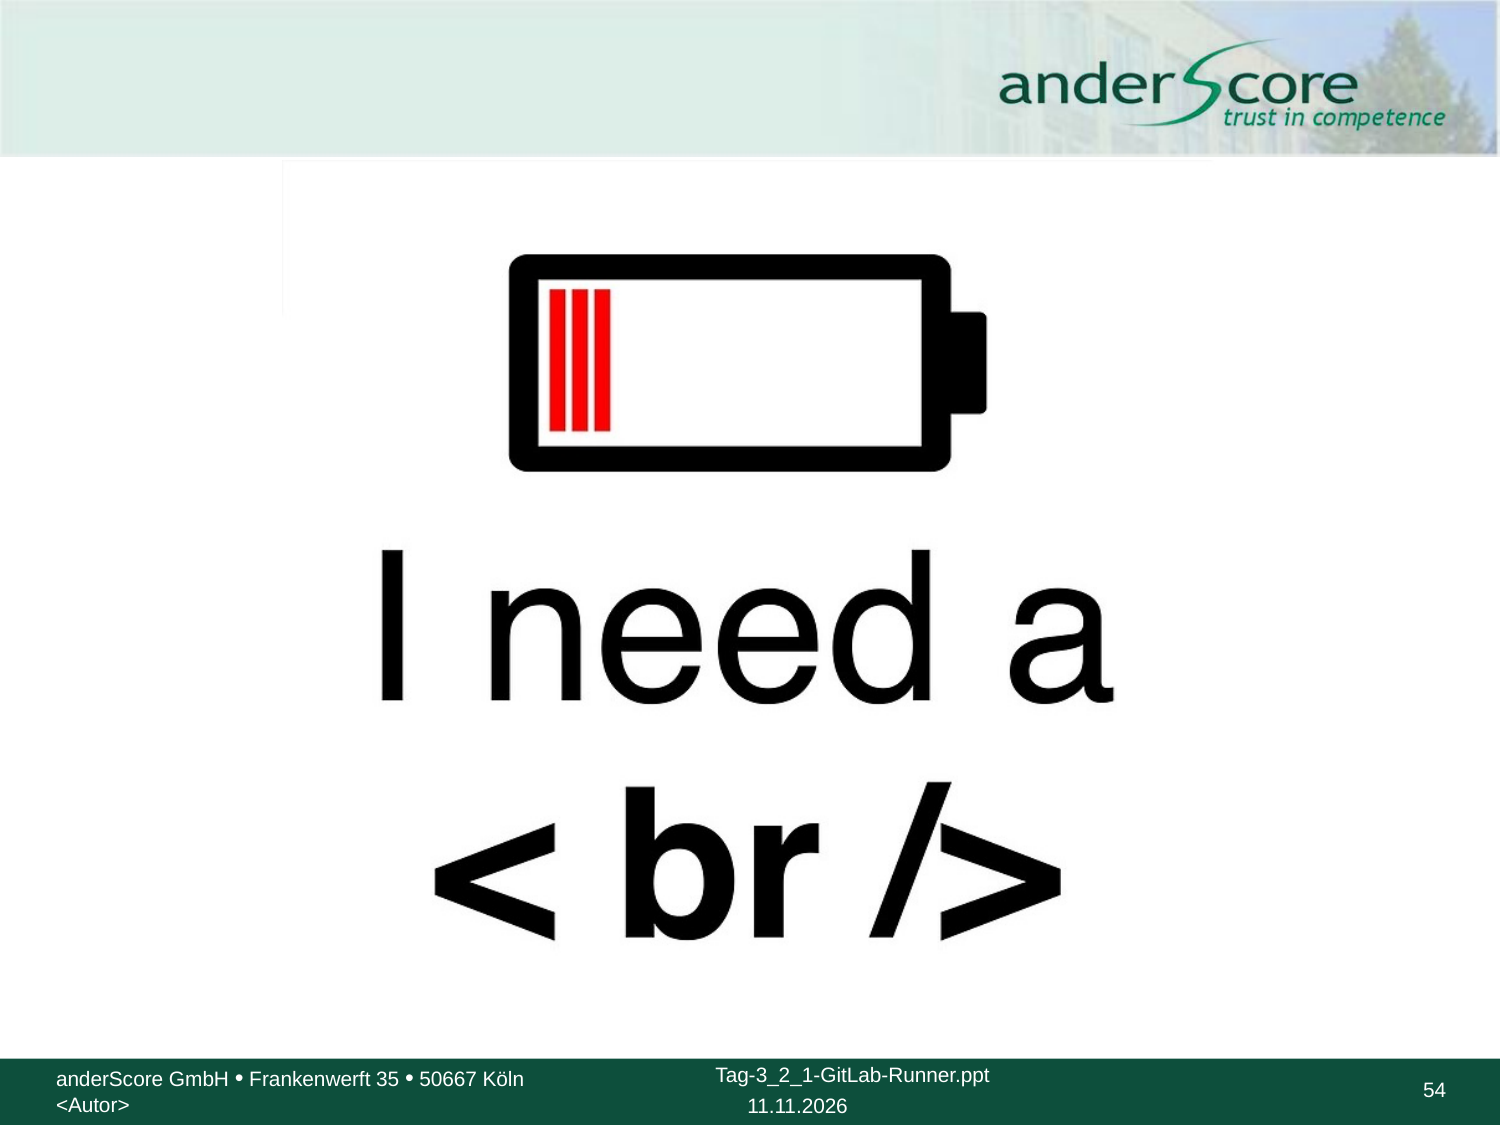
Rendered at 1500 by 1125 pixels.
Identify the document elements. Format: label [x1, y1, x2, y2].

list [282, 160, 1215, 1048]
picture [0, 0, 1500, 157]
